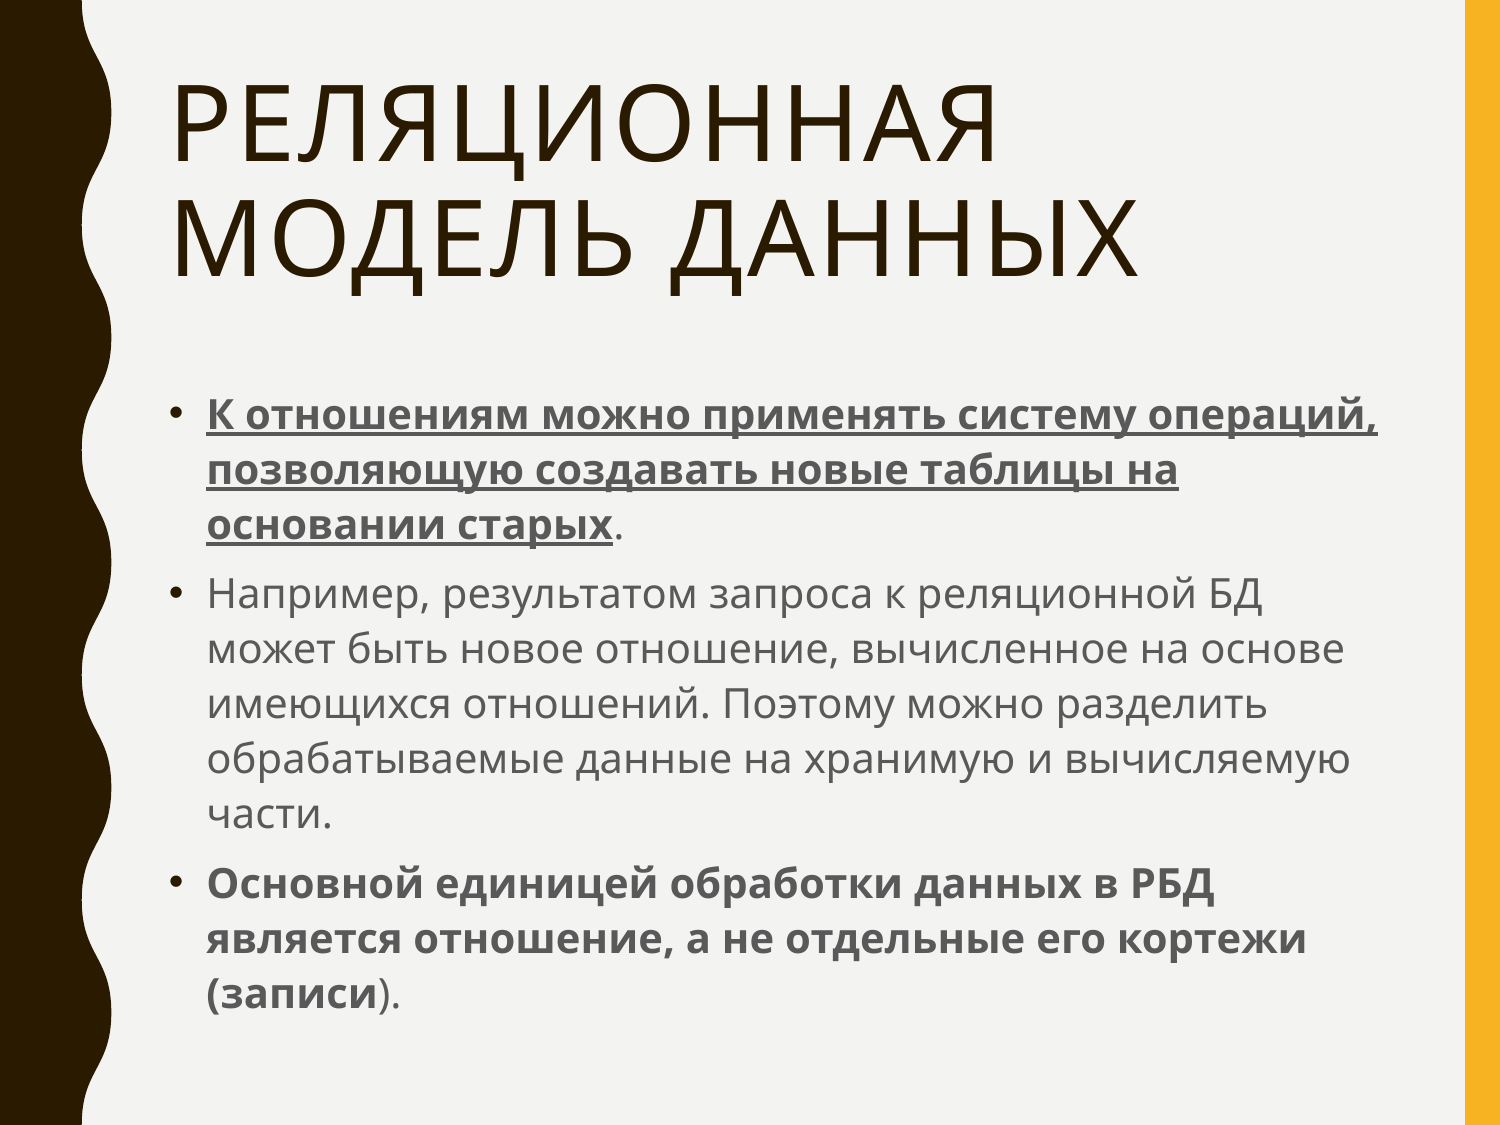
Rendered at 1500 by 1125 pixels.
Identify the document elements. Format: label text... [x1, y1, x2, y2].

title Реляционная модель данных [154, 62, 1407, 308]
list К отношениям можно применять систему операций, позволяющую создавать новые таблицы на основании старых. Например, результатом запроса к реляционной БД может быть новое отношение, вычисленное на основе имеющихся отношений. Поэтому можно разделить обрабатываемые данные на хранимую и вычисляемую части. Основной единицей обработки данных в РБД является отношение, а не отдельные его кортежи (записи). [154, 375, 1407, 965]
